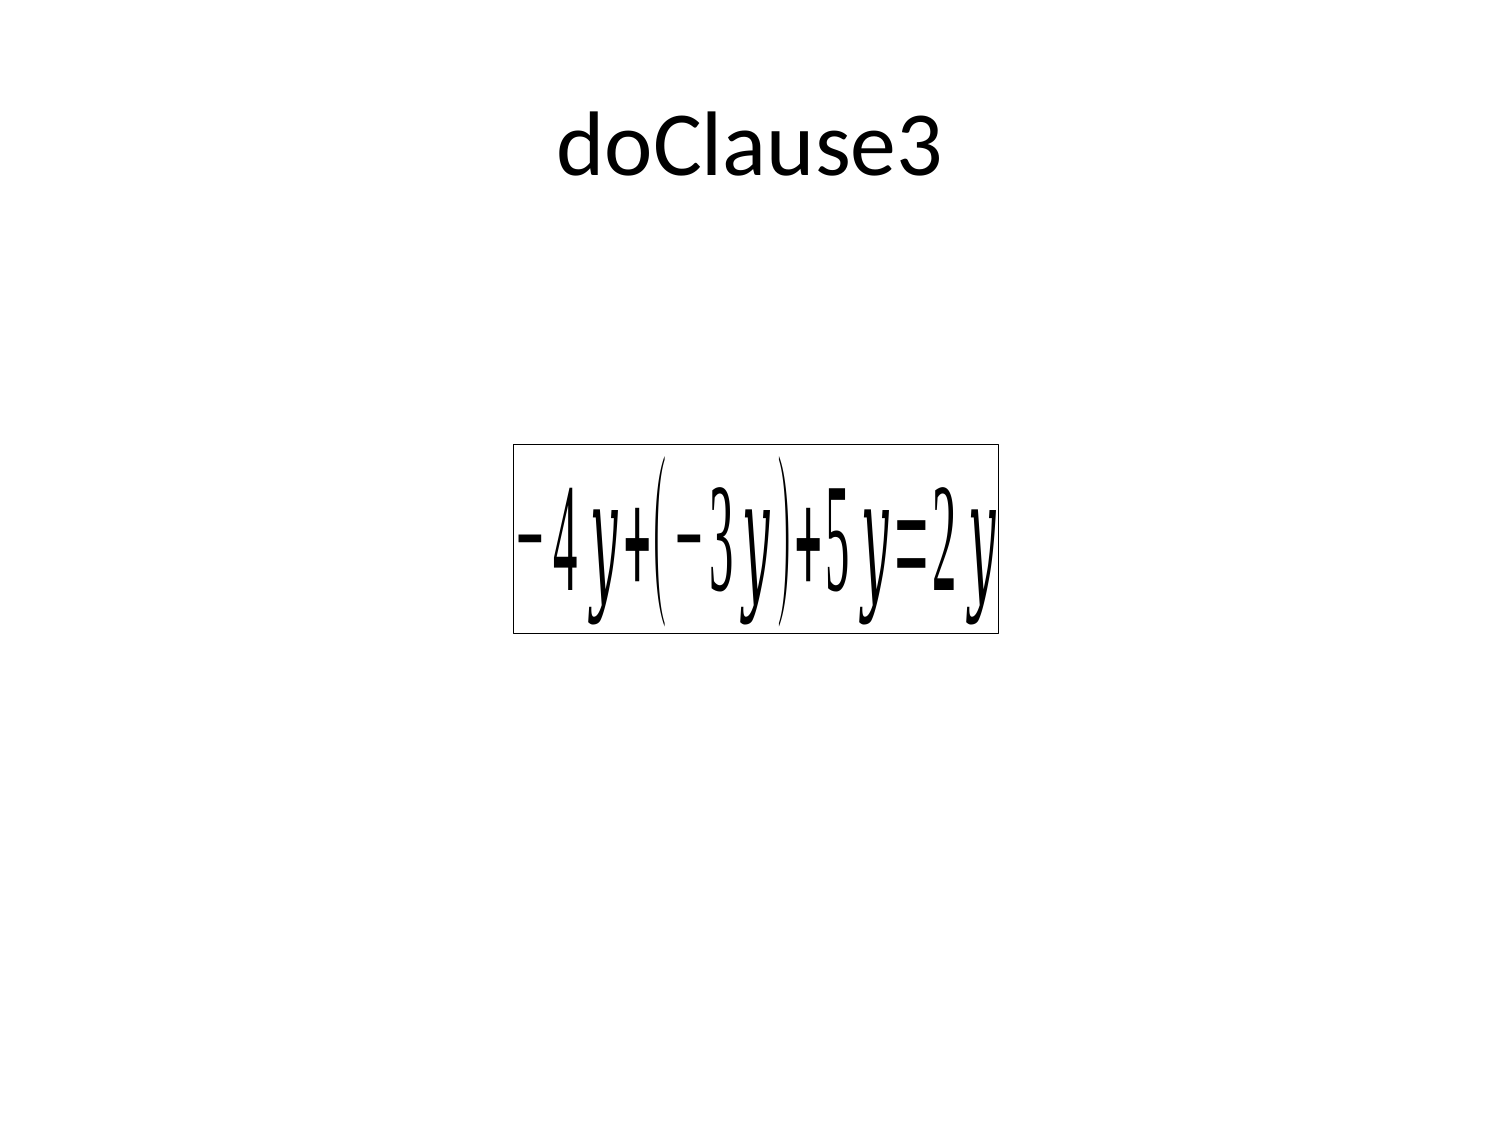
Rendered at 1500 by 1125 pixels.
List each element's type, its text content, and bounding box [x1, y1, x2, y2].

title doClause3 [75, 45, 1425, 233]
